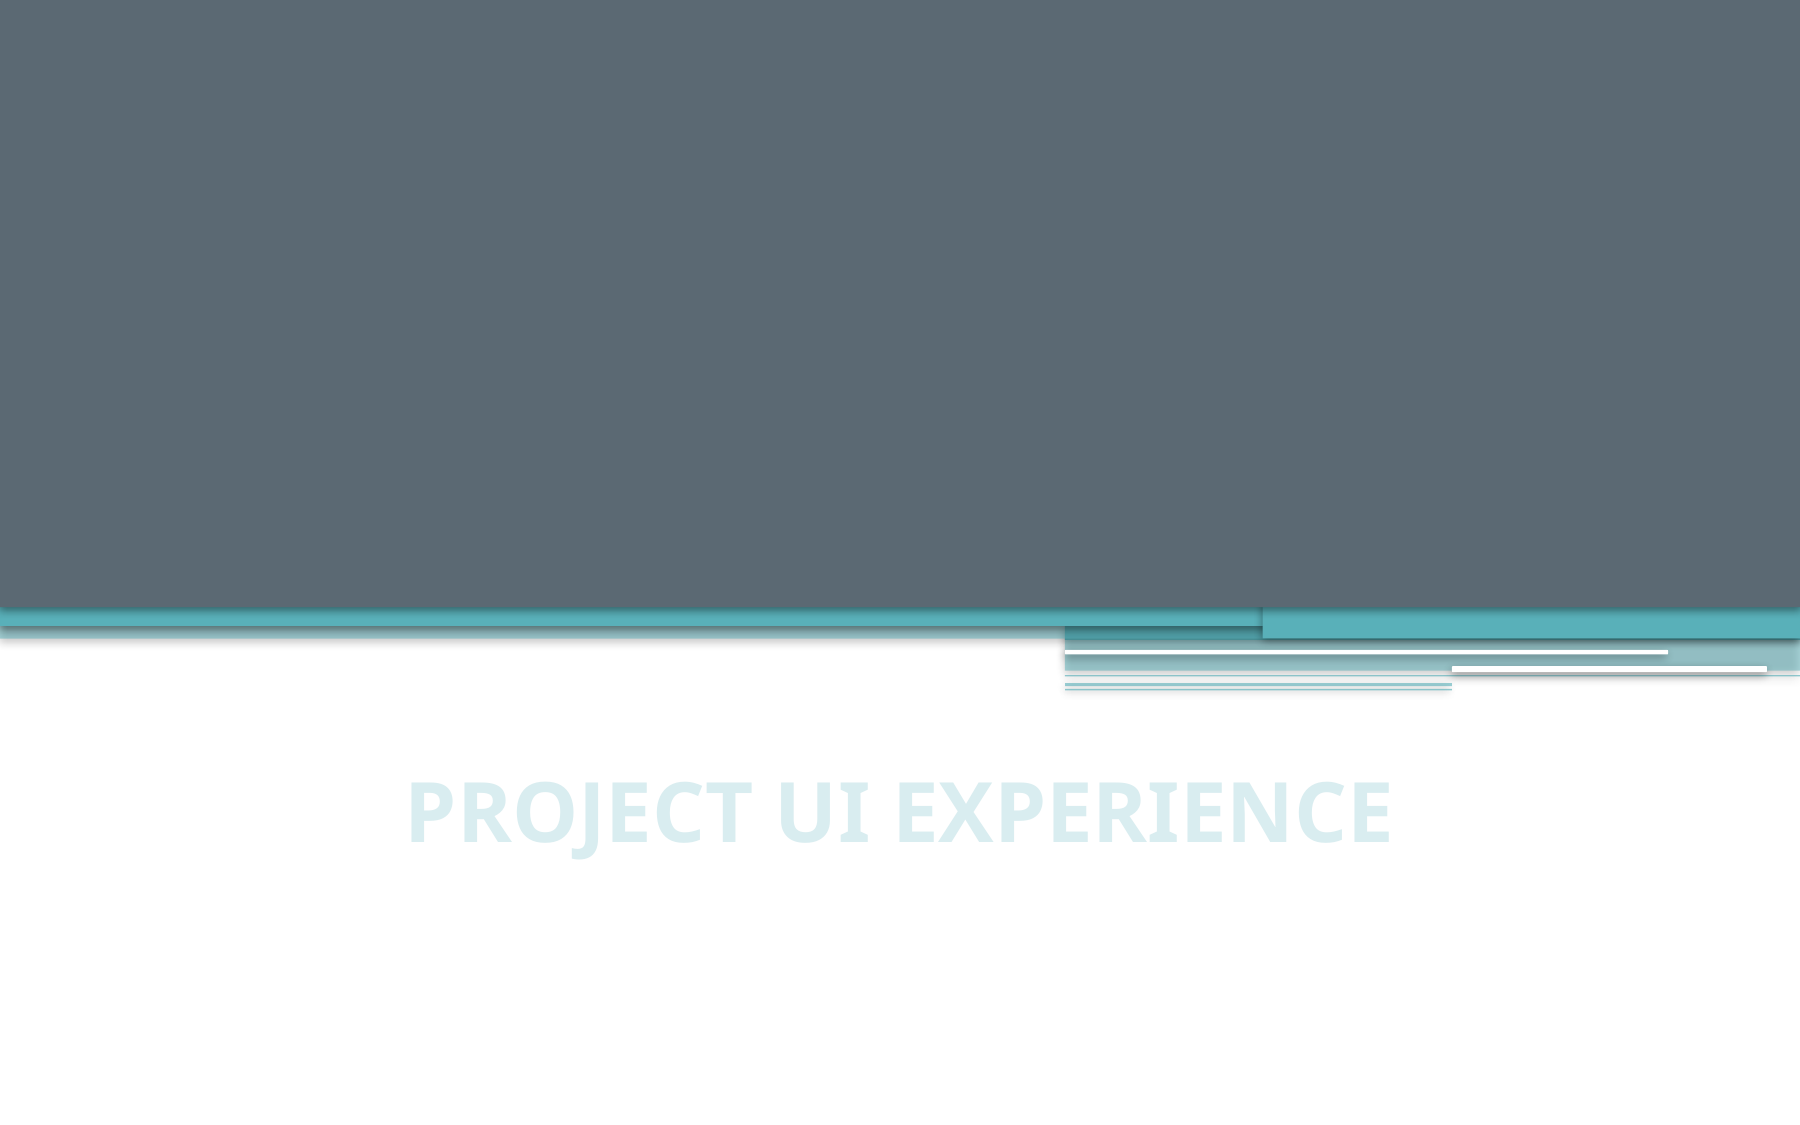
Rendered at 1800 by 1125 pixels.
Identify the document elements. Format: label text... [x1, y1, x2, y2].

text_box PROJECT UI EXPERIENCE [89, 712, 1710, 906]
